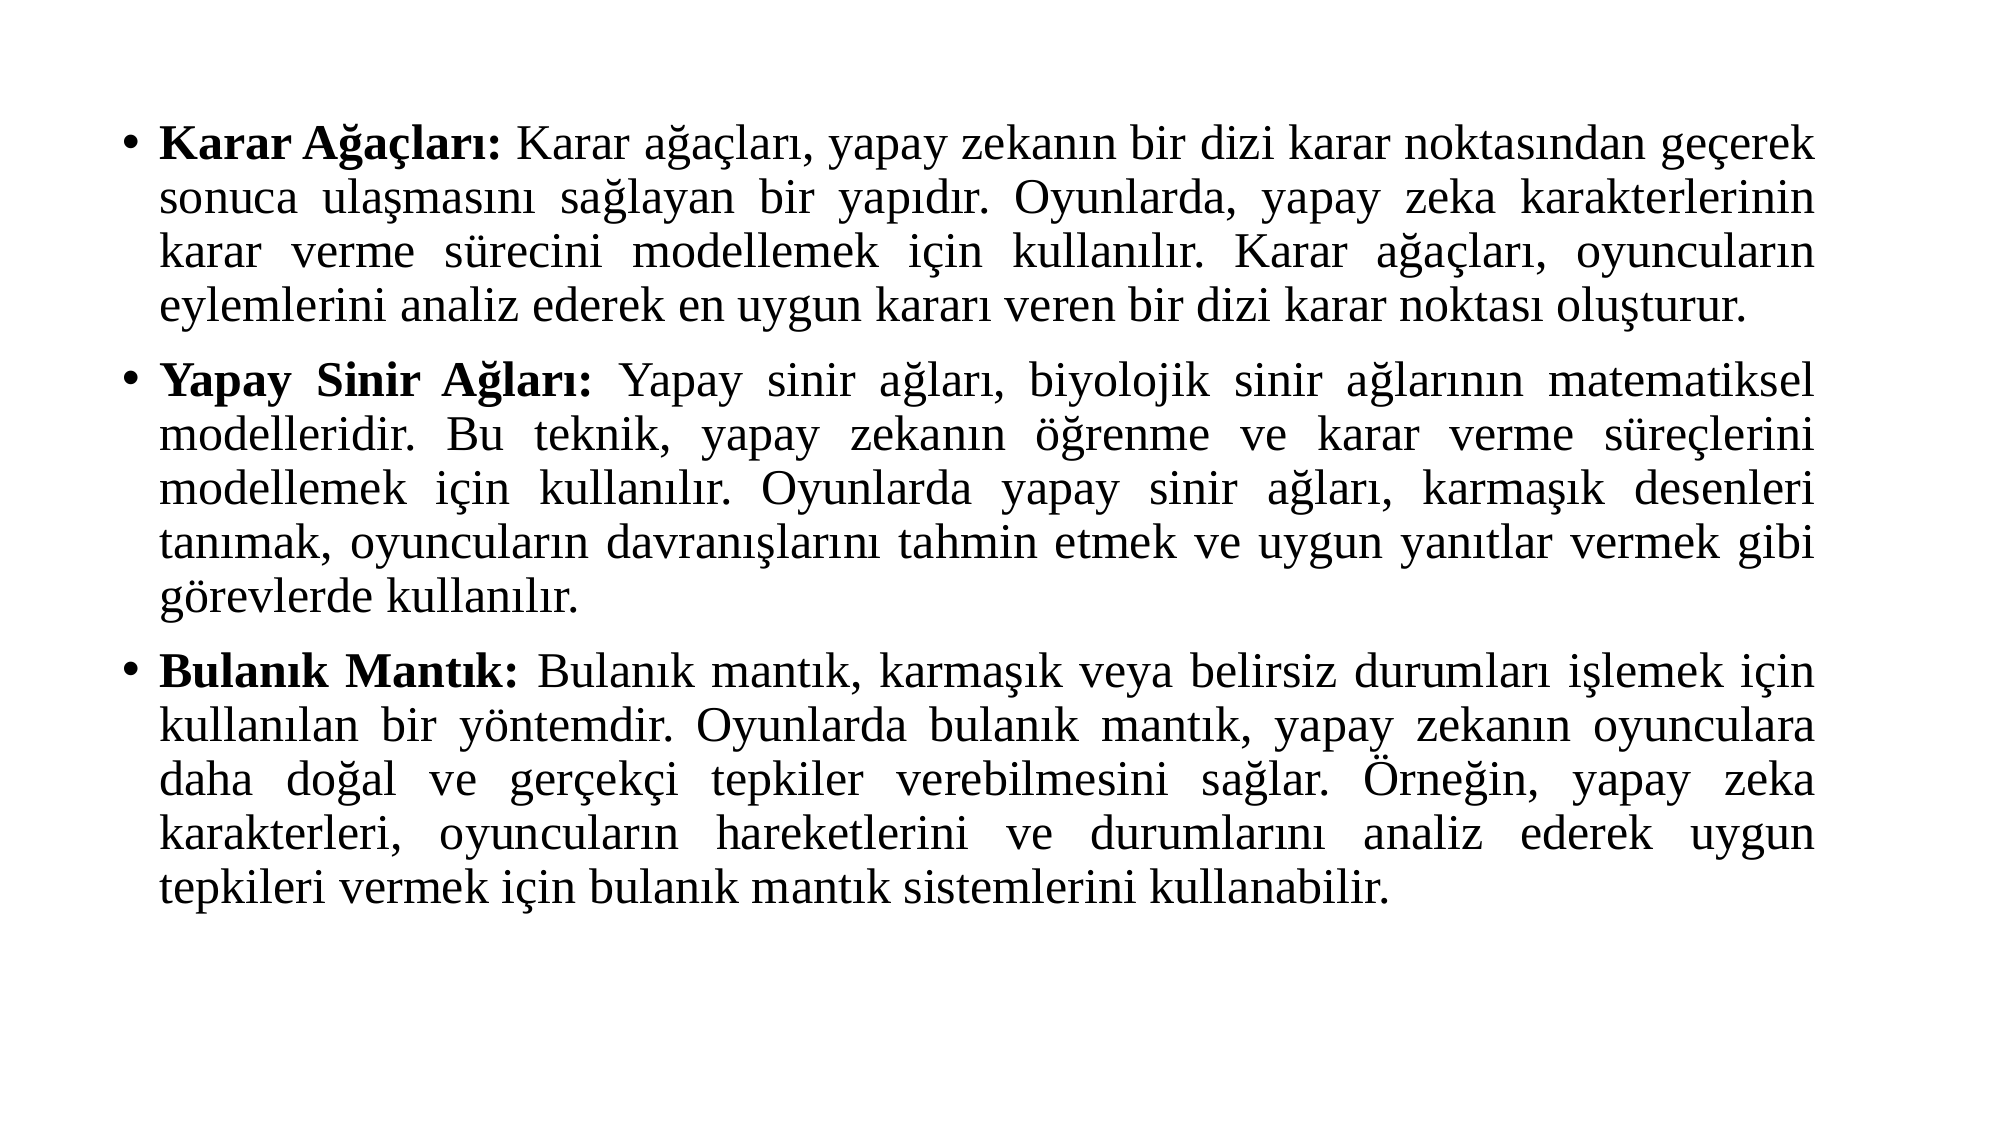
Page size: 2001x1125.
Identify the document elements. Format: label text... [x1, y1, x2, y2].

list Karar Ağaçları: Karar ağaçları, yapay zekanın bir dizi karar noktasından geçerek sonuca ulaşmasını sağlayan bir yapıdır. Oyunlarda, yapay zeka karakterlerinin karar verme sürecini modellemek için kullanılır. Karar ağaçları, oyuncuların eylemlerini analiz ederek en uygun kararı veren bir dizi karar noktası oluşturur. Yapay Sinir Ağları: Yapay sinir ağları, biyolojik sinir ağlarının matematiksel modelleridir. Bu teknik, yapay zekanın öğrenme ve karar verme süreçlerini modellemek için kullanılır. Oyunlarda yapay sinir ağları, karmaşık desenleri tanımak, oyuncuların davranışlarını tahmin etmek ve uygun yanıtlar vermek gibi görevlerde kullanılır. Bulanık Mantık: Bulanık mantık, karmaşık veya belirsiz durumları işlemek için kullanılan bir yöntemdir. Oyunlarda bulanık mantık, yapay zekanın oyunculara daha doğal ve gerçekçi tepkiler verebilmesini sağlar. Örneğin, yapay zeka karakterleri, oyuncuların hareketlerini ve durumlarını analiz ederek uygun tepkileri vermek için bulanık mantık sistemlerini kullanabilir. [107, 109, 1832, 1054]
